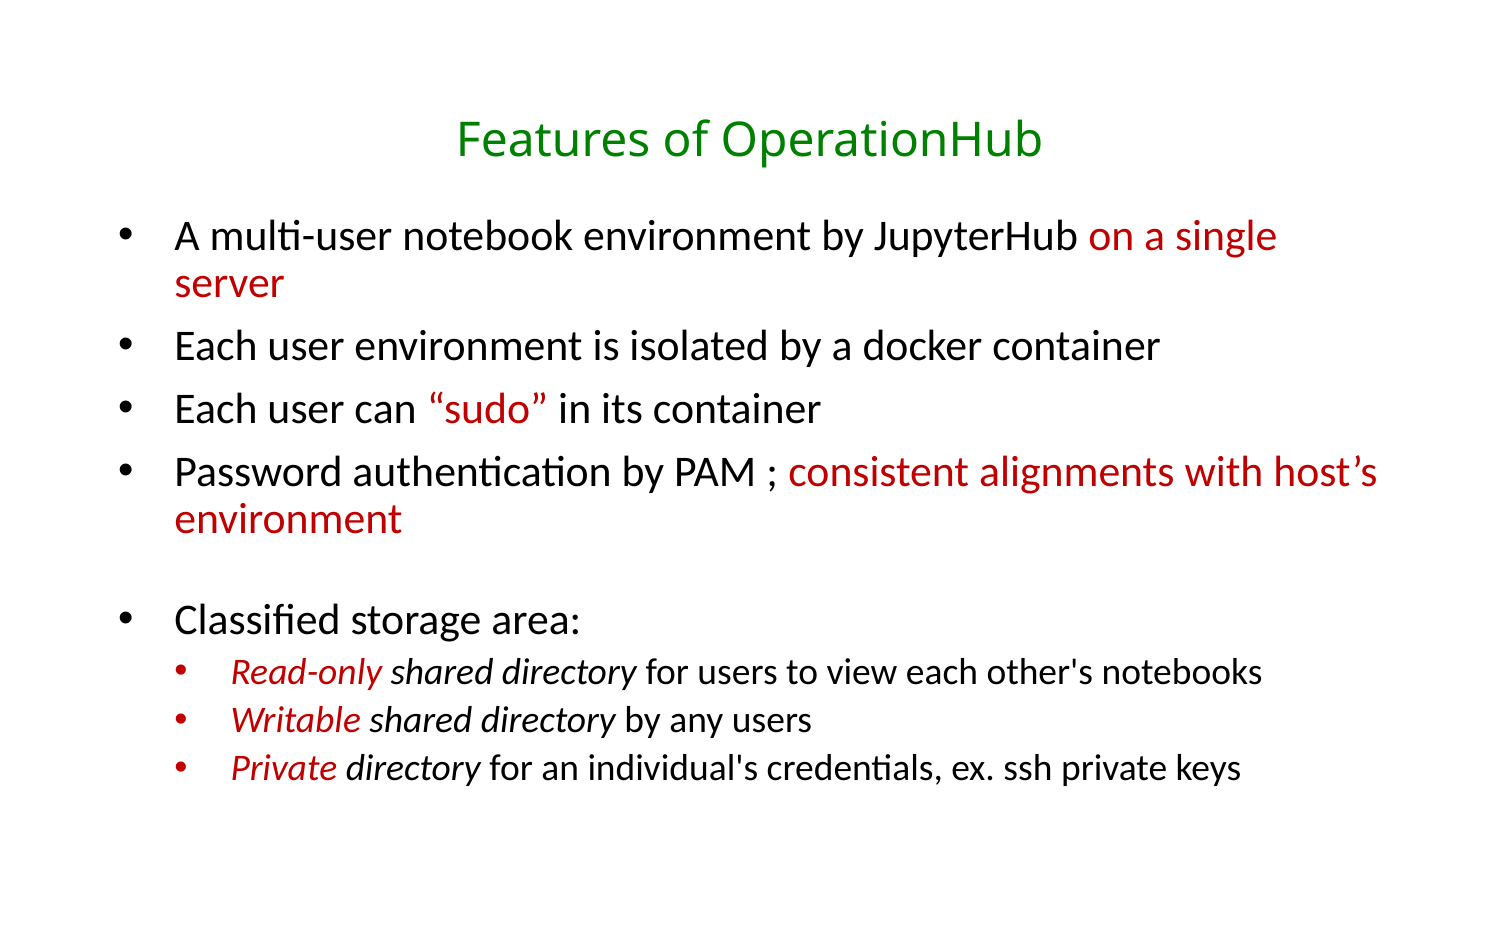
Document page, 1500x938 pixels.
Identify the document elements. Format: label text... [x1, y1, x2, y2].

title Features of OperationHub [103, 49, 1397, 205]
list A multi-user notebook environment by JupyterHub on a single server Each user environment is isolated by a docker container Each user can “sudo” in its container Password authentication by PAM ; consistent alignments with host’s environment Classified storage area: Read-only shared directory for users to view each other's notebooks Writable shared directory by any users Private directory for an individual's credentials, ex. ssh private keys [103, 205, 1397, 845]
